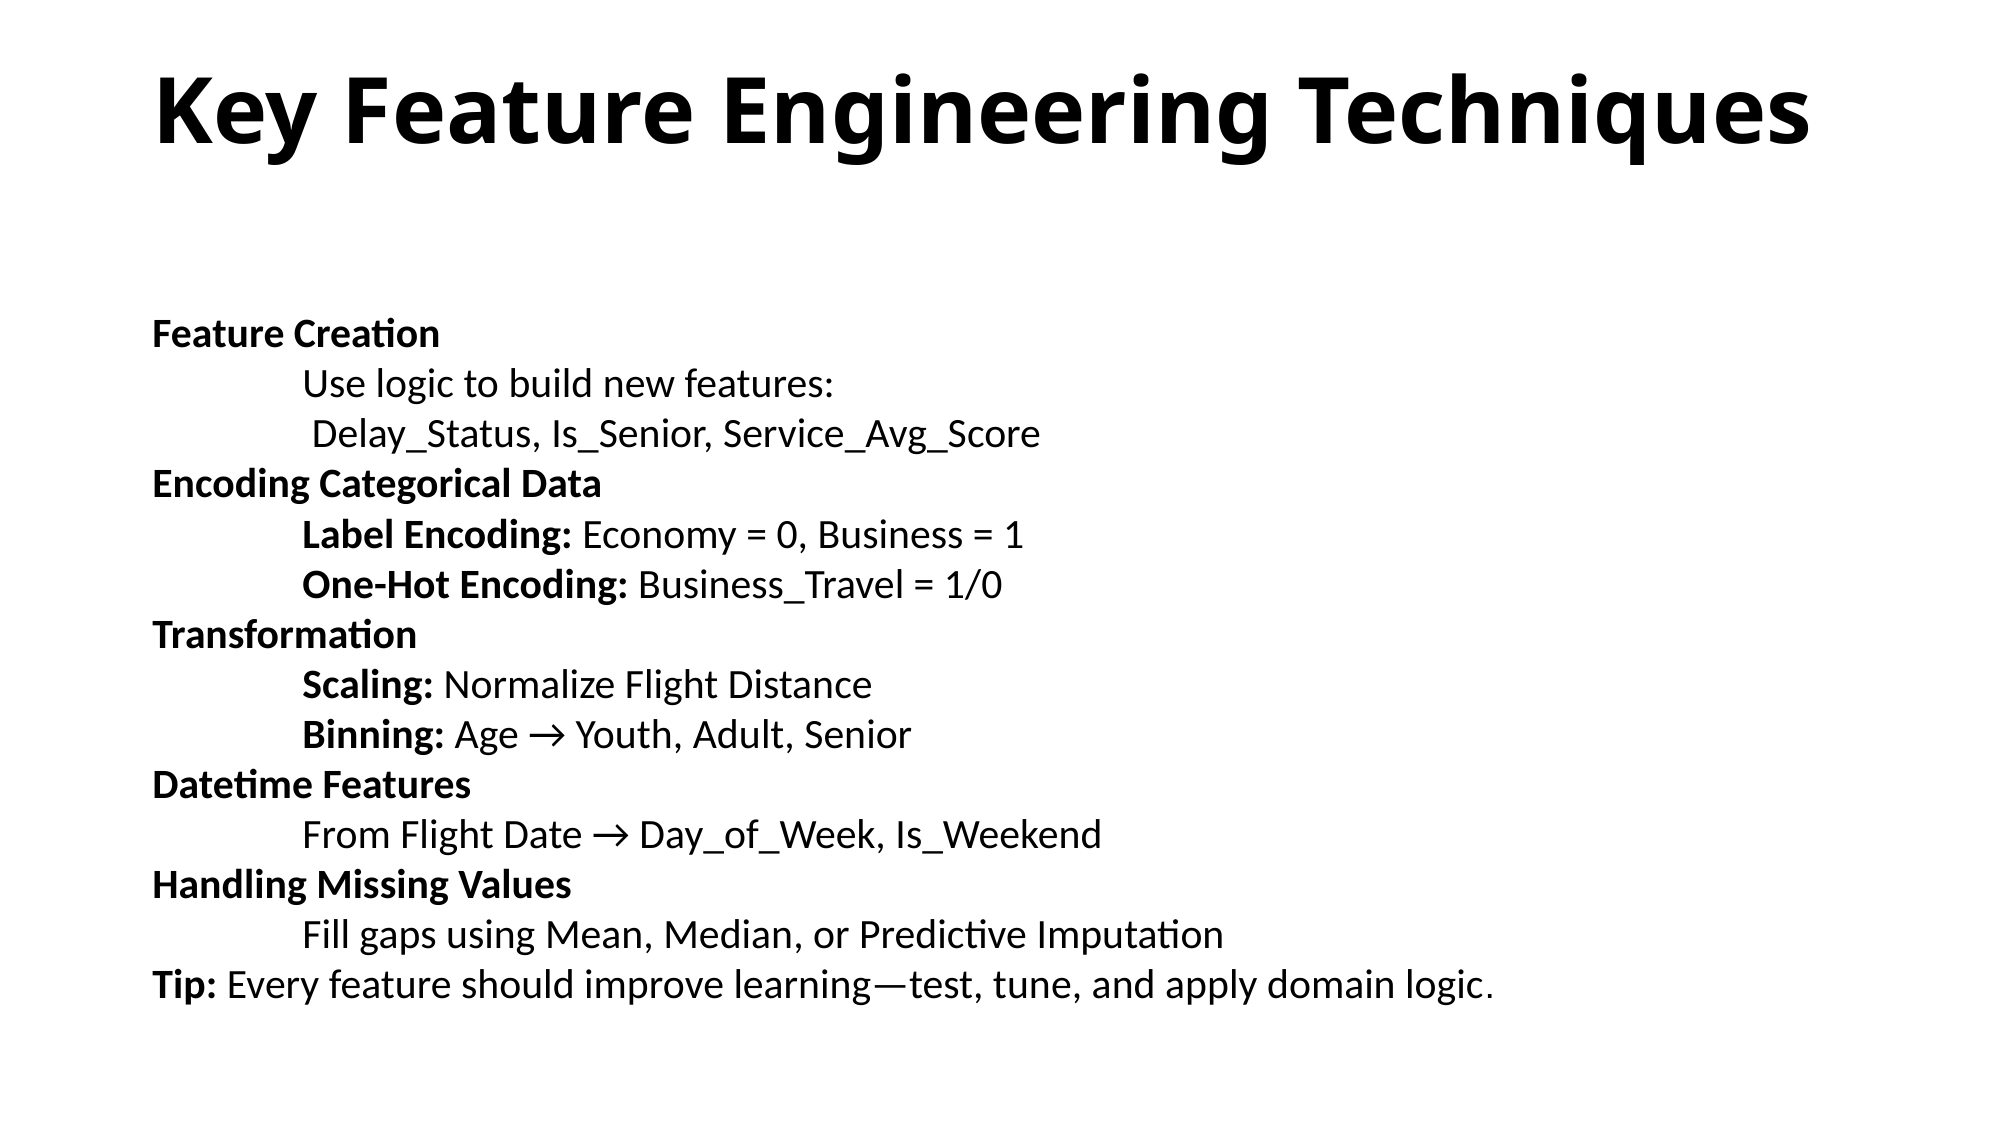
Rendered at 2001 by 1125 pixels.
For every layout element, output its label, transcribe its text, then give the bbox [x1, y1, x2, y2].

list Feature Creation Use logic to build new features: Delay_Status, Is_Senior, Service_Avg_Score Encoding Categorical Data Label Encoding: Economy = 0, Business = 1 One-Hot Encoding: Business_Travel = 1/0 Transformation Scaling: Normalize Flight Distance Binning: Age → Youth, Adult, Senior Datetime Features From Flight Date → Day_of_Week, Is_Weekend Handling Missing Values Fill gaps using Mean, Median, or Predictive Imputation Tip: Every feature should improve learning—test, tune, and apply domain logic. [137, 298, 1877, 1015]
title Key Feature Engineering Techniques [137, 59, 1863, 278]
